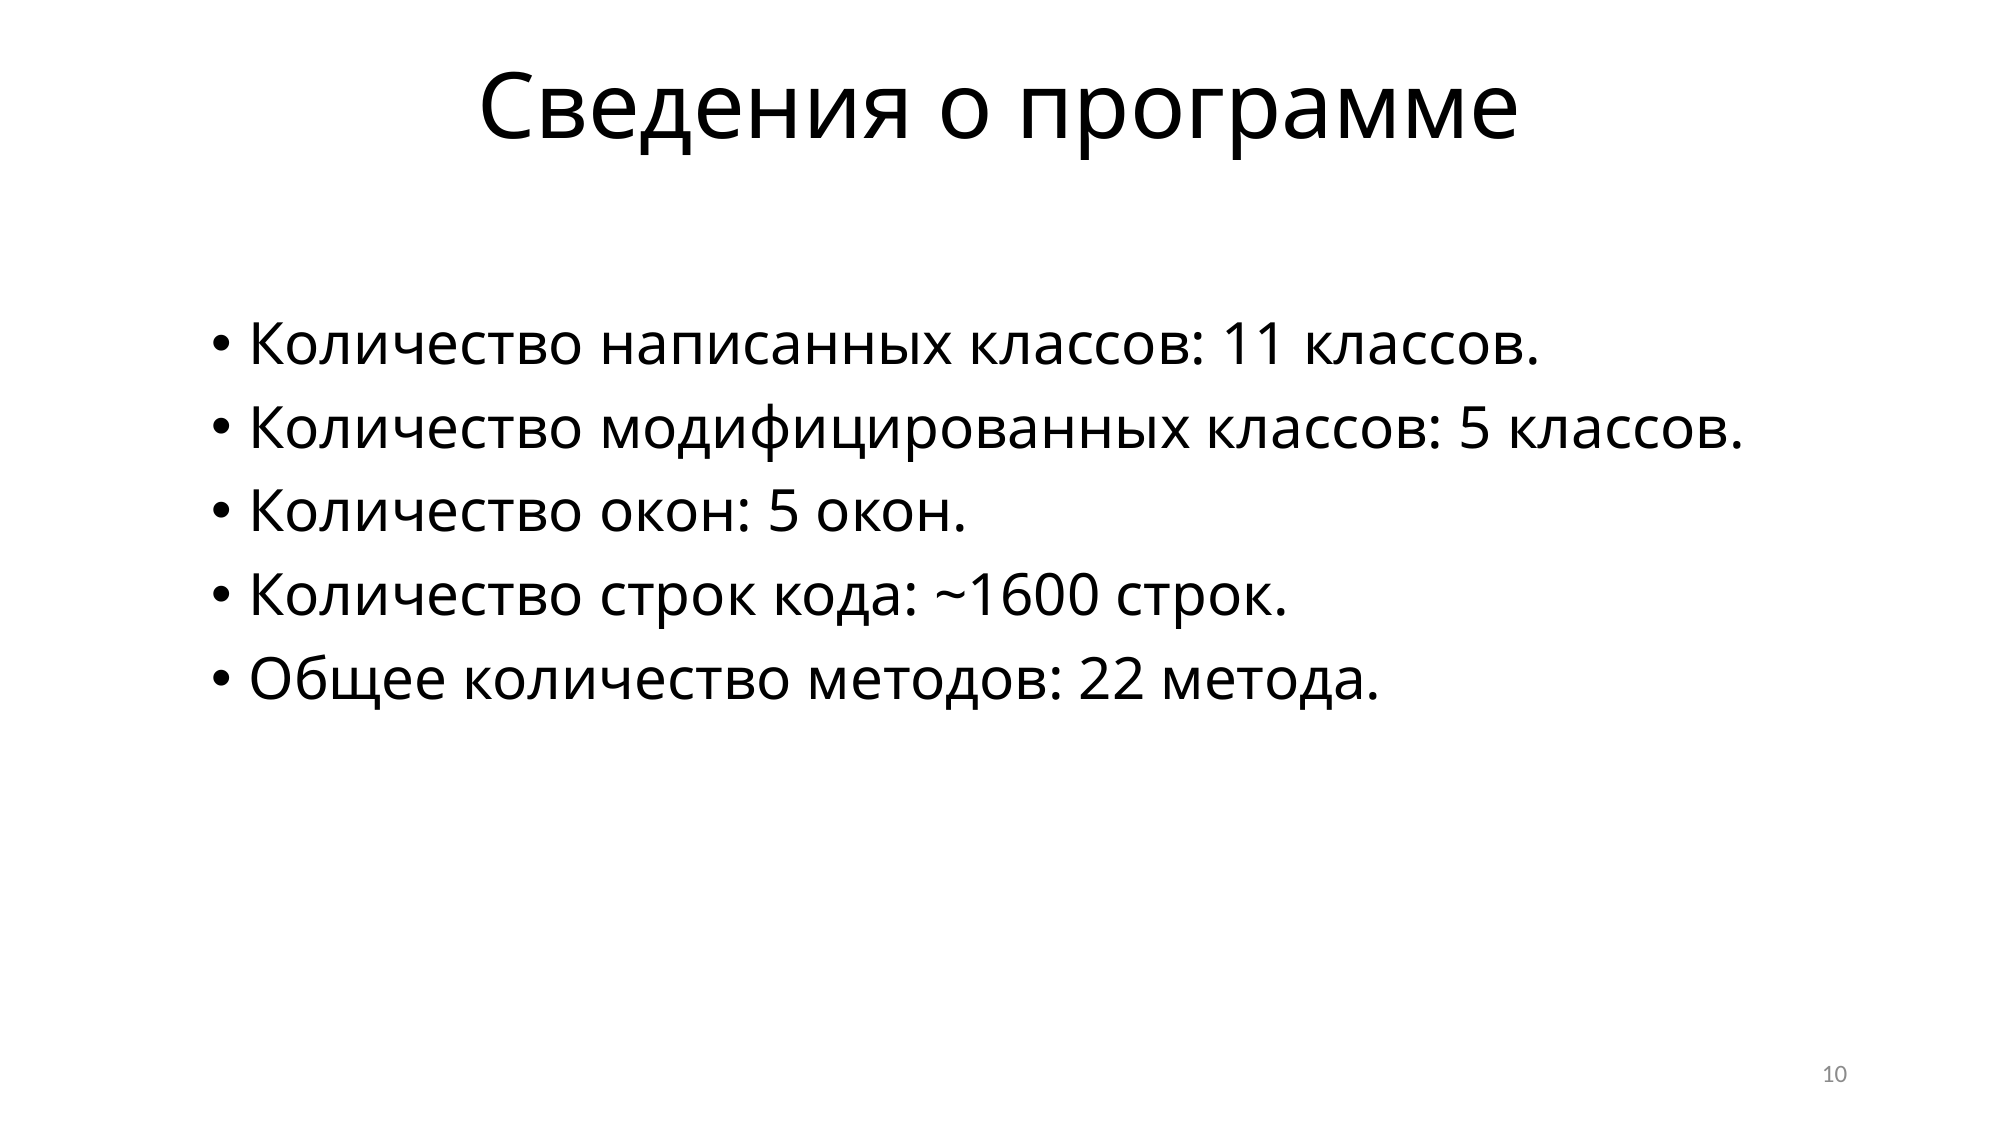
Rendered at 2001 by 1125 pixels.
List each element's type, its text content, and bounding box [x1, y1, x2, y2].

slide_number 10 [1412, 1042, 1863, 1103]
list Количество написанных классов: 11 классов. Количество модифицированных классов: 5 классов. Количество окон: 5 окон. Количество строк кода: ~1600 строк. Общее количество методов: 22 метода. [196, 306, 1804, 931]
title Сведения о программе [0, 0, 2000, 218]
